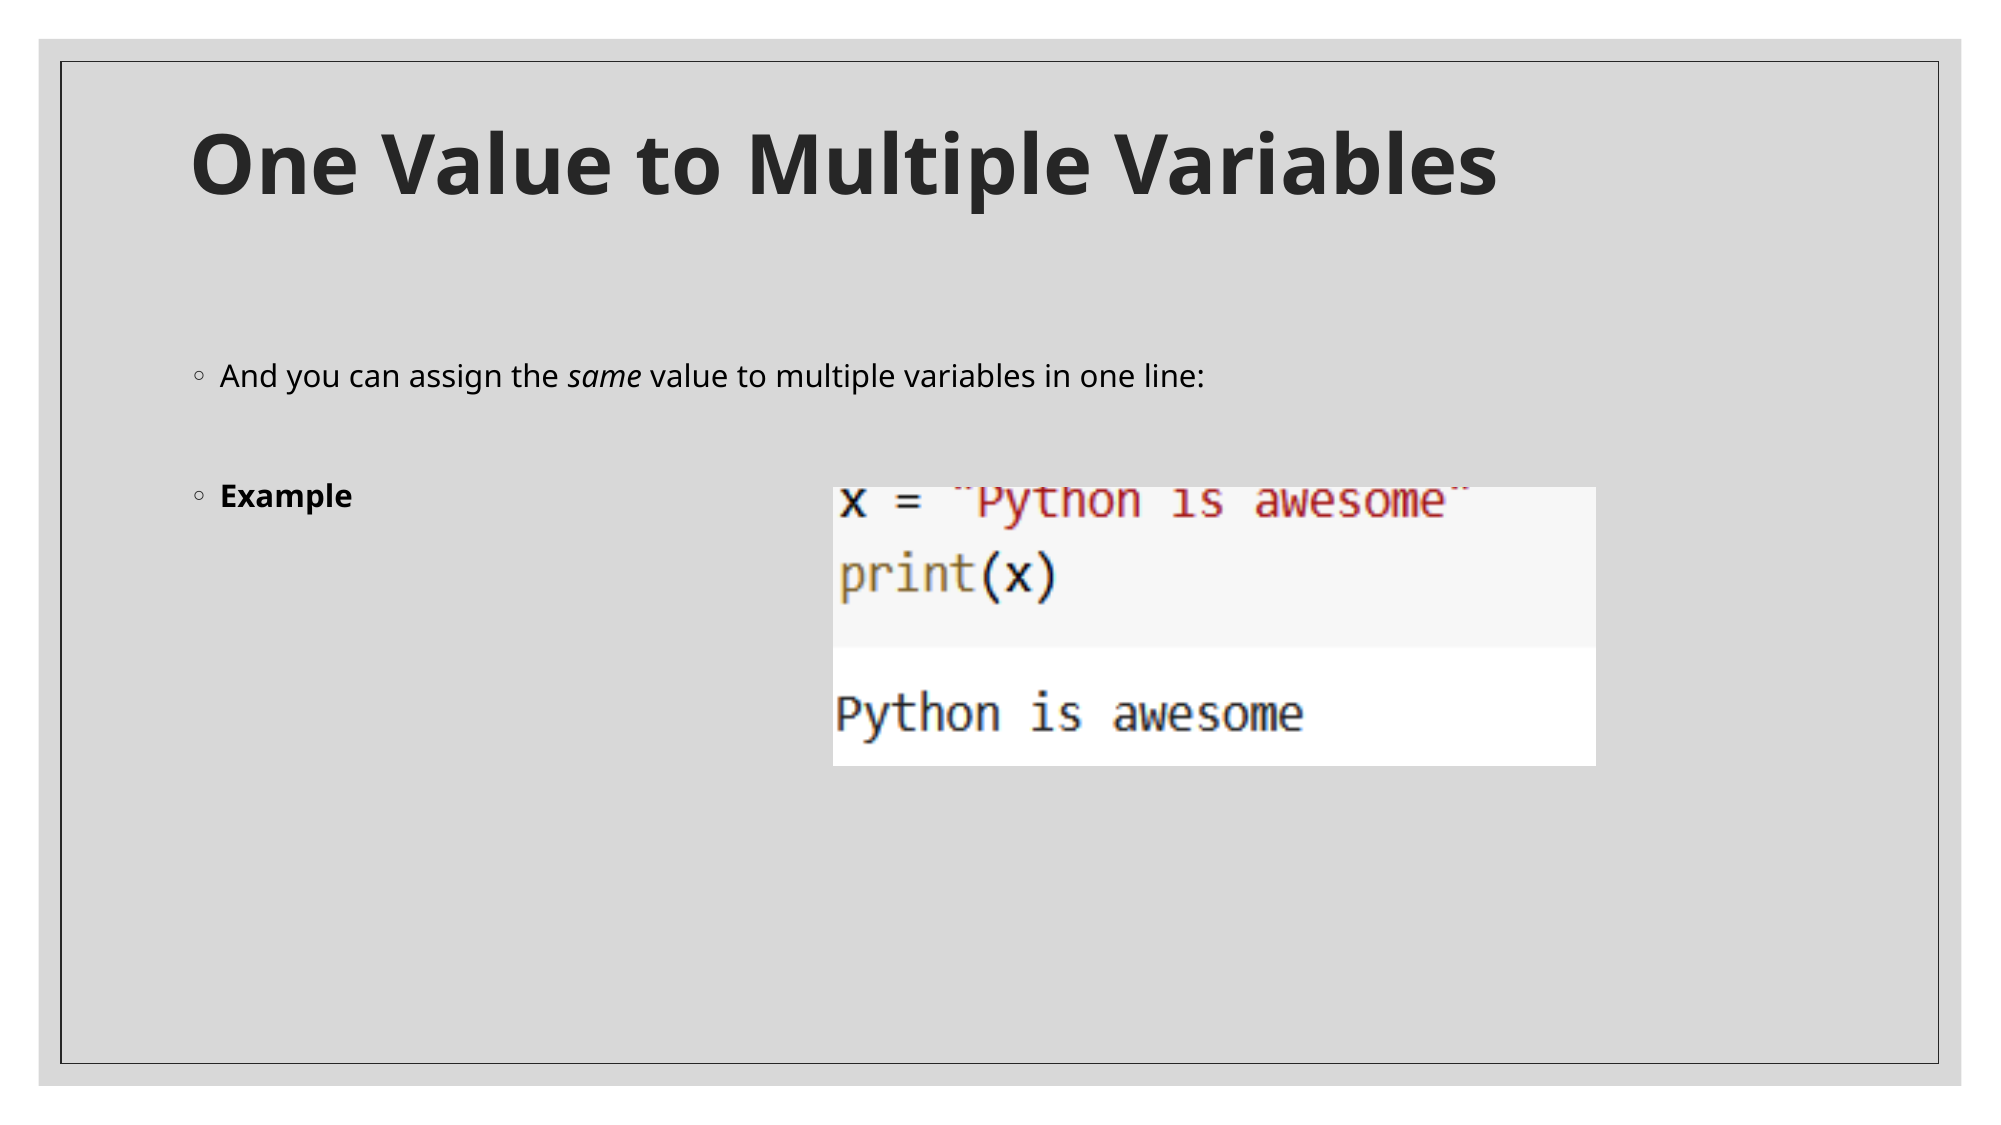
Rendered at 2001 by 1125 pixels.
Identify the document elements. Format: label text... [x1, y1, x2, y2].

picture [833, 487, 1596, 766]
list And you can assign the same value to multiple variables in one line: Example [174, 345, 1825, 977]
title One Value to Multiple Variables [174, 105, 1825, 331]
